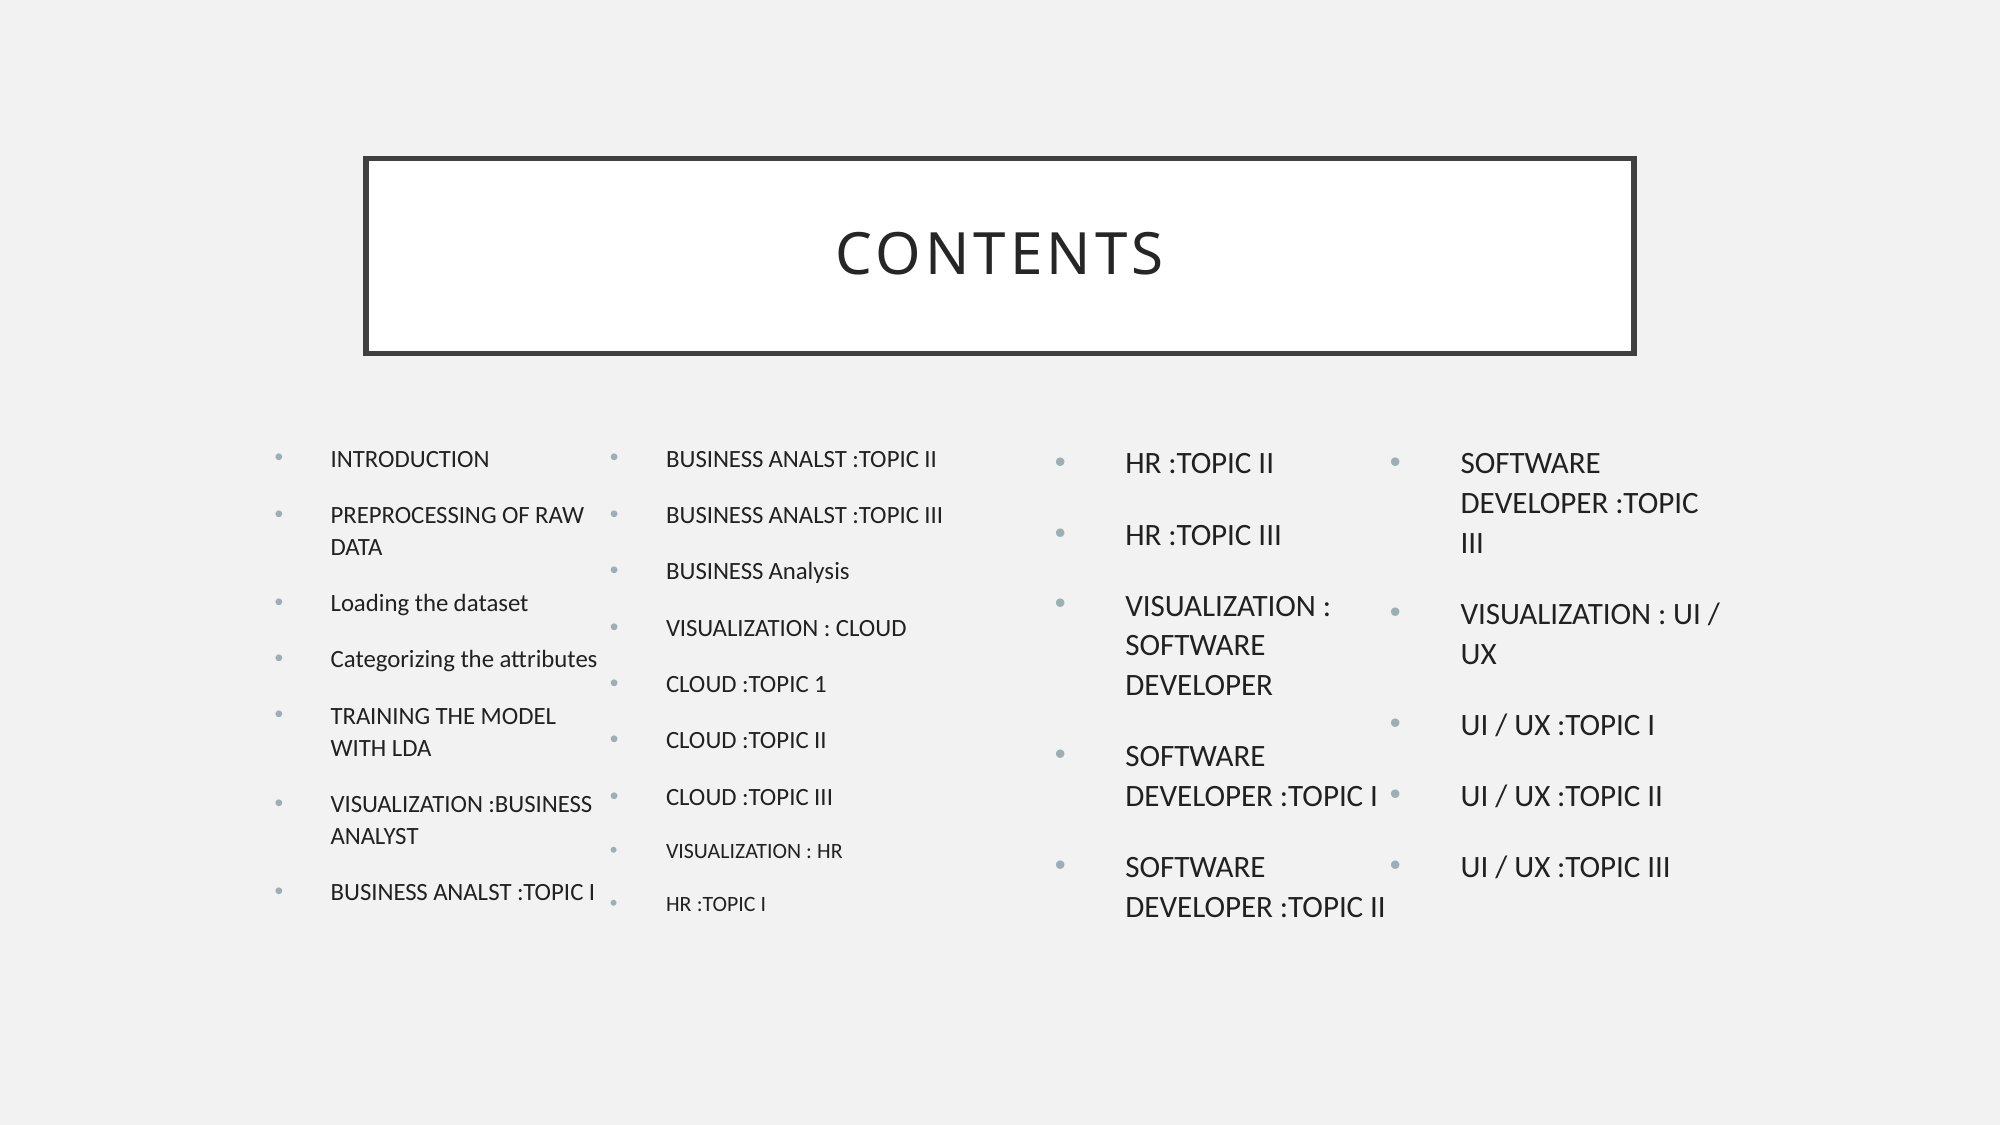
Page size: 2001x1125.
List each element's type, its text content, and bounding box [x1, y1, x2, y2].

list HR :TOPIC II HR :TOPIC III VISUALIZATION : SOFTWARE DEVELOPER SOFTWARE DEVELOPER :TOPIC I SOFTWARE DEVELOPER :TOPIC II SOFTWARE DEVELOPER :TOPIC III VISUALIZATION : UI / UX UI / UX :TOPIC I UI / UX :TOPIC II UI / UX :TOPIC III [1039, 432, 1741, 942]
title contents [363, 156, 1637, 356]
list INTRODUCTION PREPROCESSING OF RAW DATA Loading the dataset Categorizing the attributes TRAINING THE MODEL WITH LDA VISUALIZATION :BUSINESS ANALYST BUSINESS ANALST :TOPIC I BUSINESS ANALST :TOPIC II BUSINESS ANALST :TOPIC III BUSINESS Analysis VISUALIZATION : CLOUD CLOUD :TOPIC 1 CLOUD :TOPIC II CLOUD :TOPIC III VISUALIZATION : HR HR :TOPIC I [259, 432, 961, 942]
